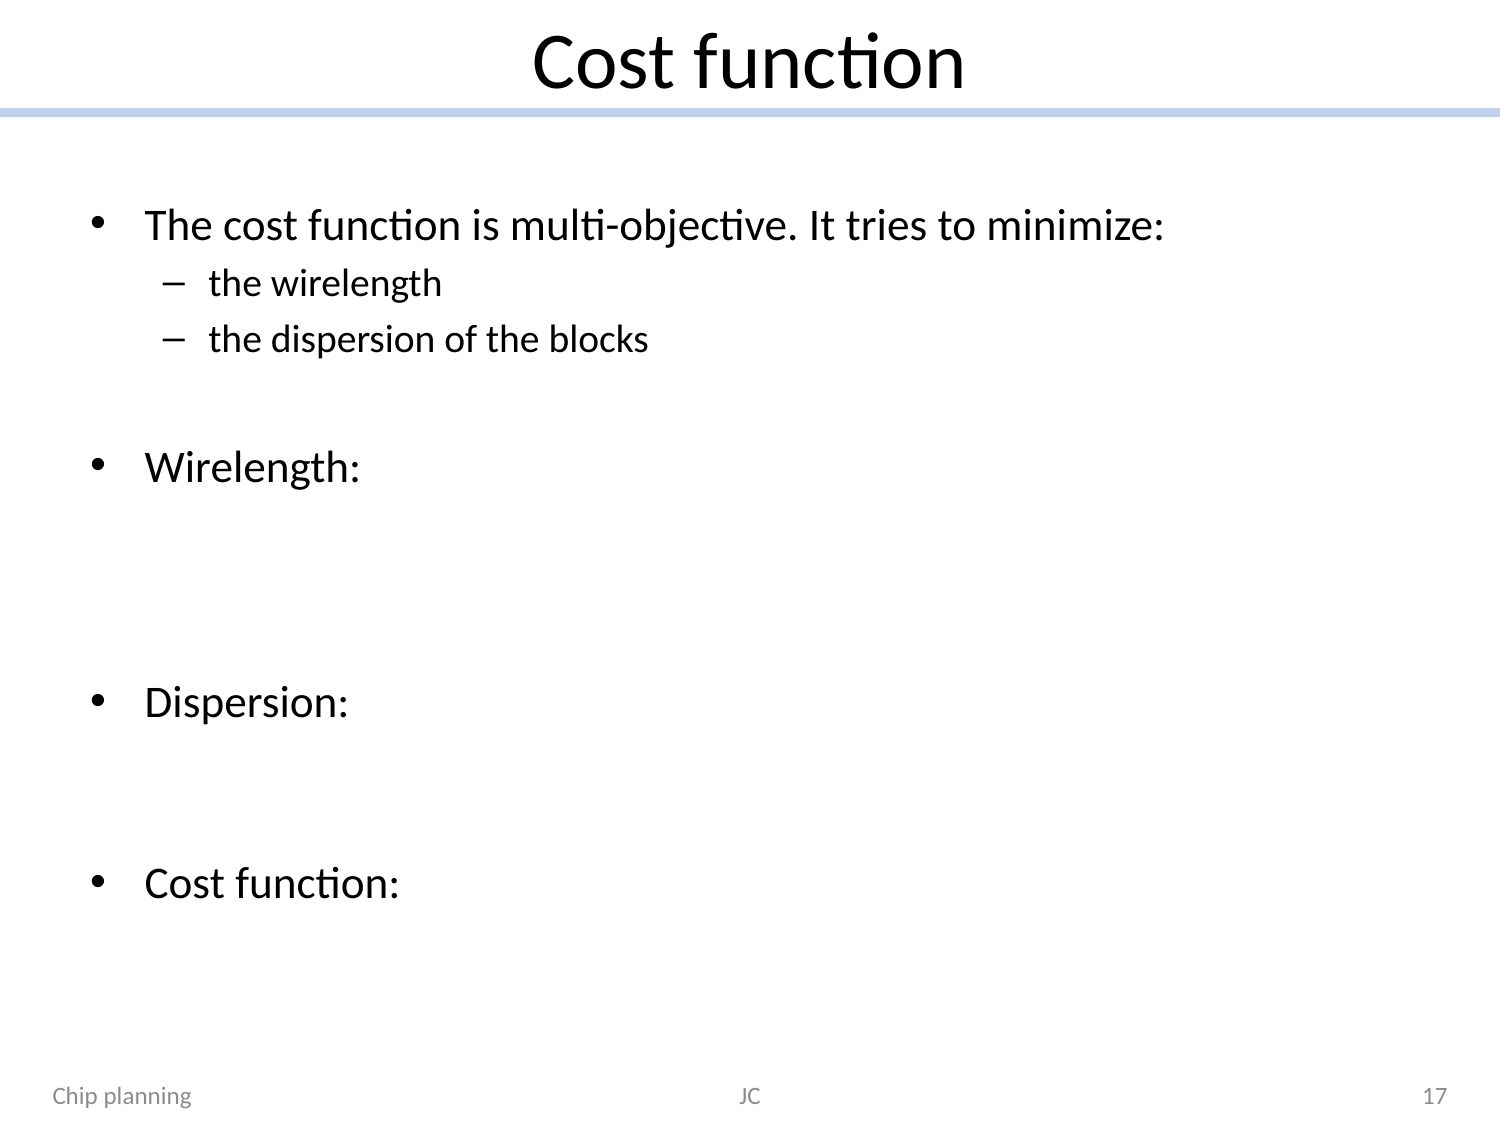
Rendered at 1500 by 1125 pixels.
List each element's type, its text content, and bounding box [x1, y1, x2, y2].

footer JC [512, 1065, 988, 1125]
slide_number Chip planning [37, 1065, 388, 1125]
slide_number 17 [1112, 1065, 1463, 1125]
title Cost function [75, 0, 1425, 113]
